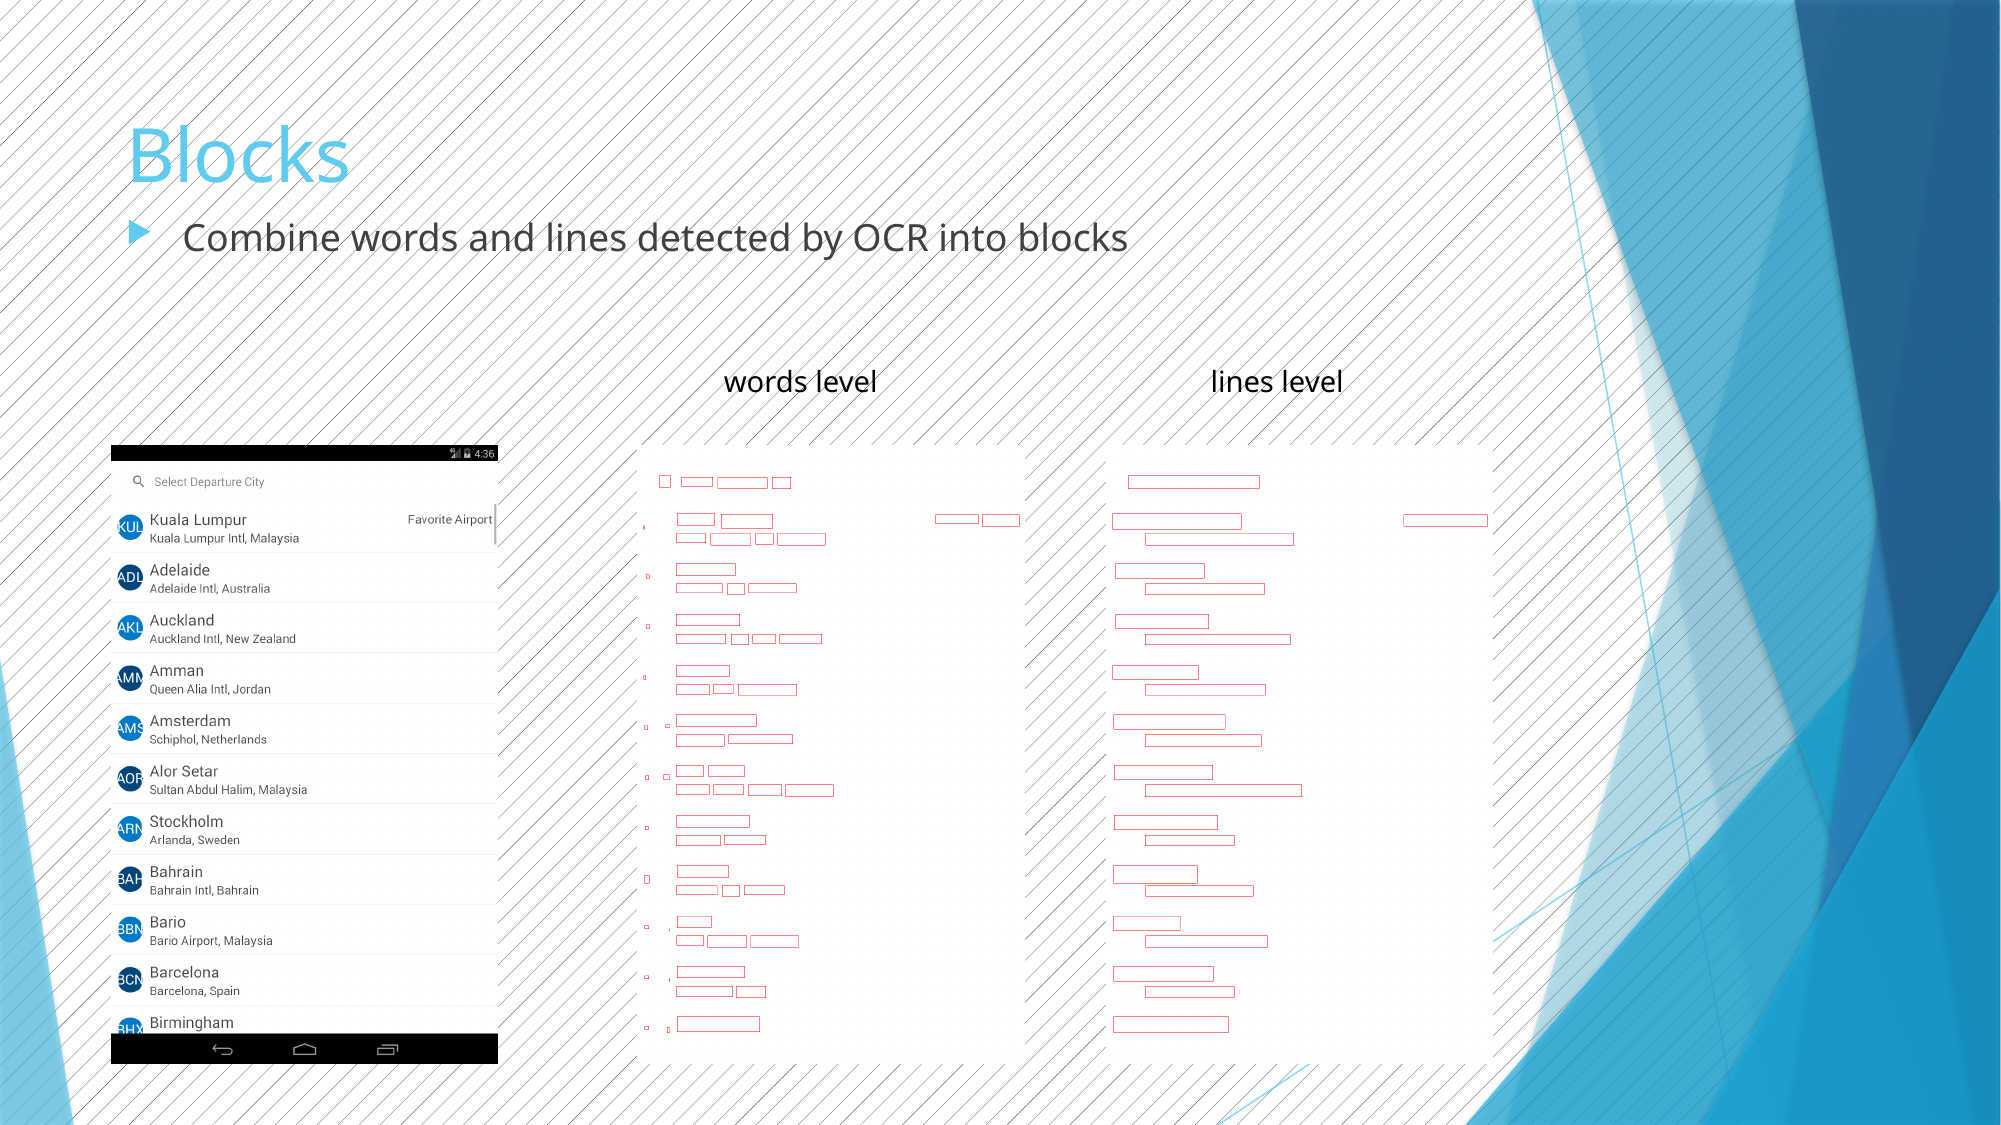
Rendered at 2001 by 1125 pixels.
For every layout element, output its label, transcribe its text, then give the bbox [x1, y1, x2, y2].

list Combine words and lines detected by OCR into blocks [111, 206, 1522, 317]
picture [110, 444, 498, 1065]
picture [637, 444, 1025, 1065]
picture [1106, 444, 1494, 1065]
title Blocks [111, 99, 1522, 206]
text_box lines level [1195, 355, 1594, 406]
text_box words level [708, 355, 1107, 406]
